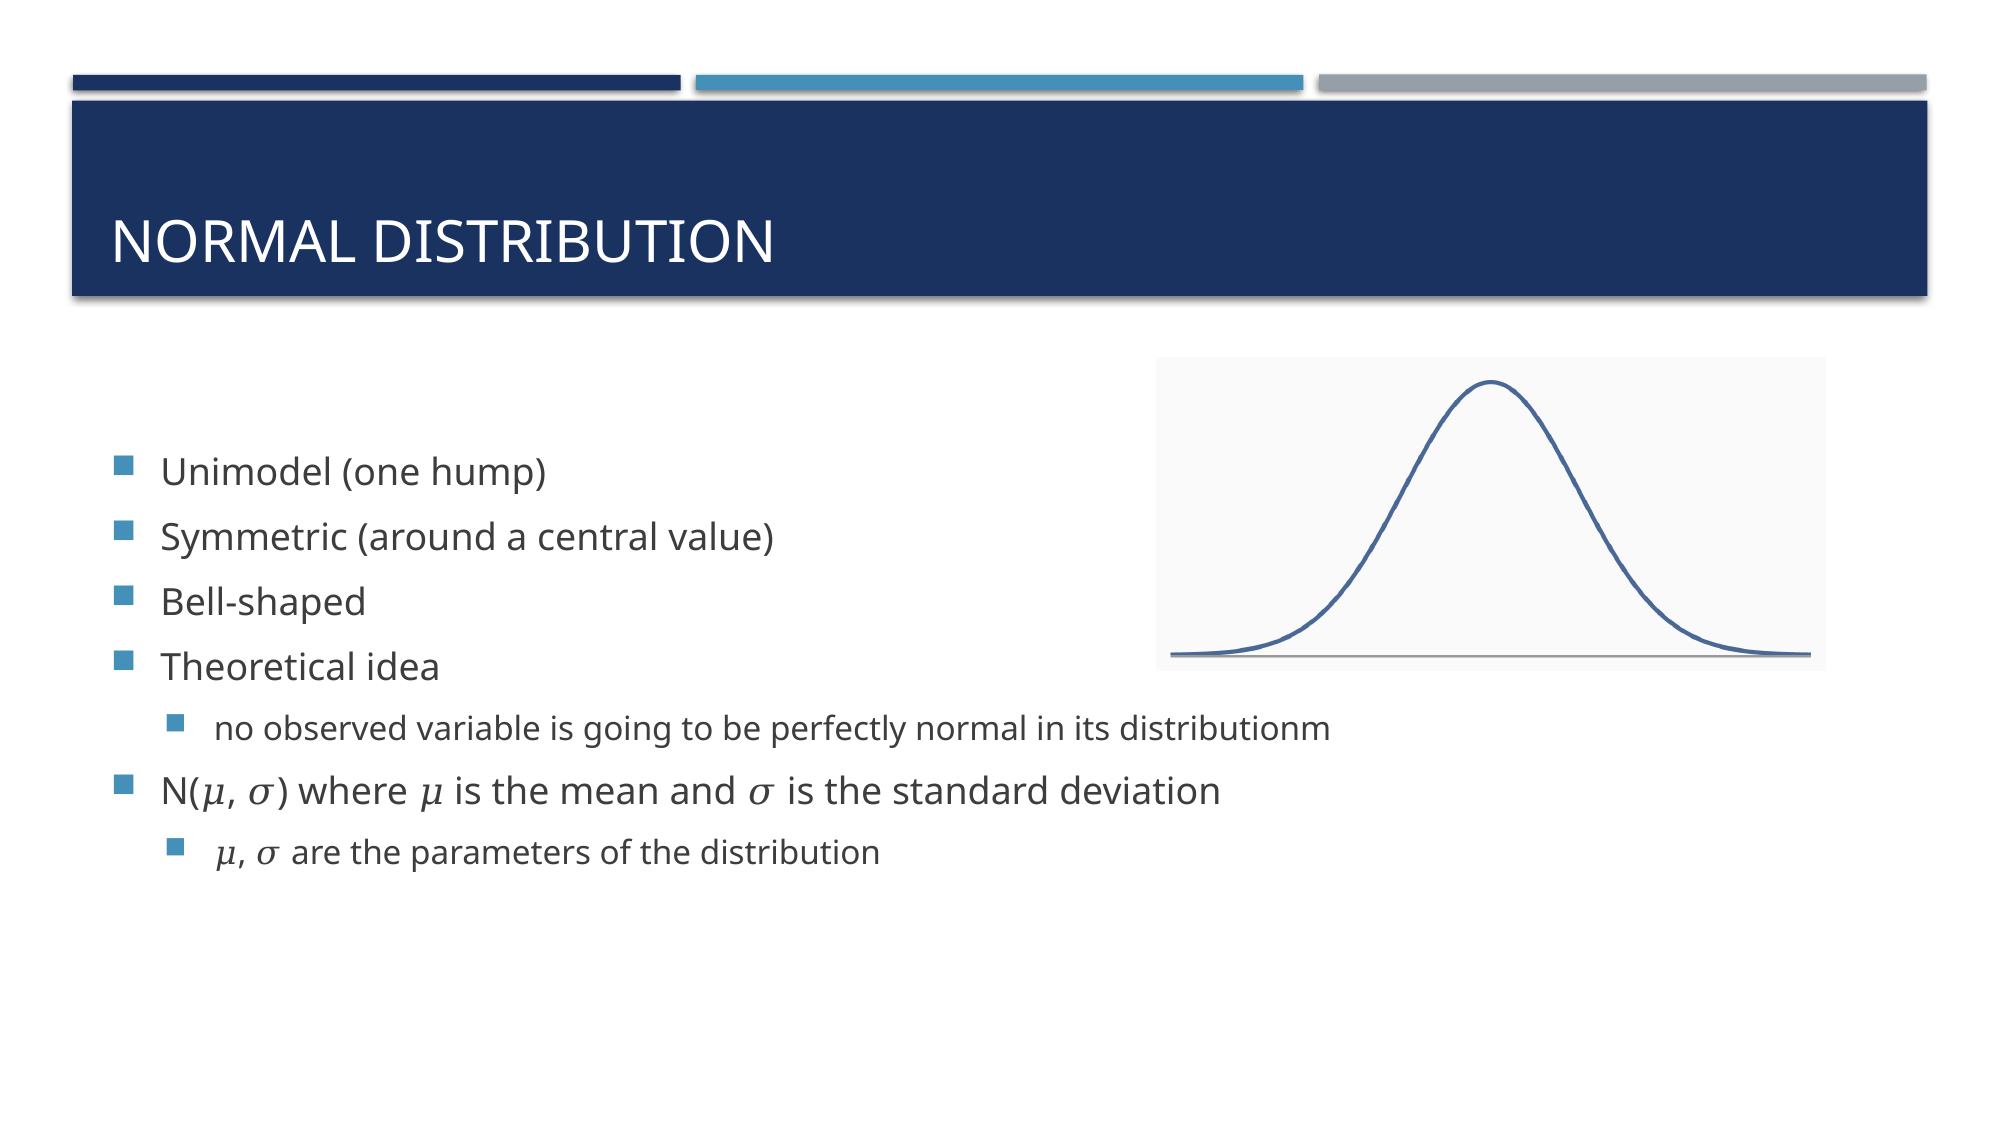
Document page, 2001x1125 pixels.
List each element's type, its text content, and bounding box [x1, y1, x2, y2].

title Normal distribution [95, 115, 1905, 282]
picture [1156, 357, 1827, 671]
list Unimodel (one hump) Symmetric (around a central value) Bell-shaped Theoretical idea no observed variable is going to be perfectly normal in its distributionm N(𝜇, 𝜎) where 𝜇 is the mean and 𝜎 is the standard deviation 𝜇, 𝜎 are the parameters of the distribution [95, 357, 1905, 962]
